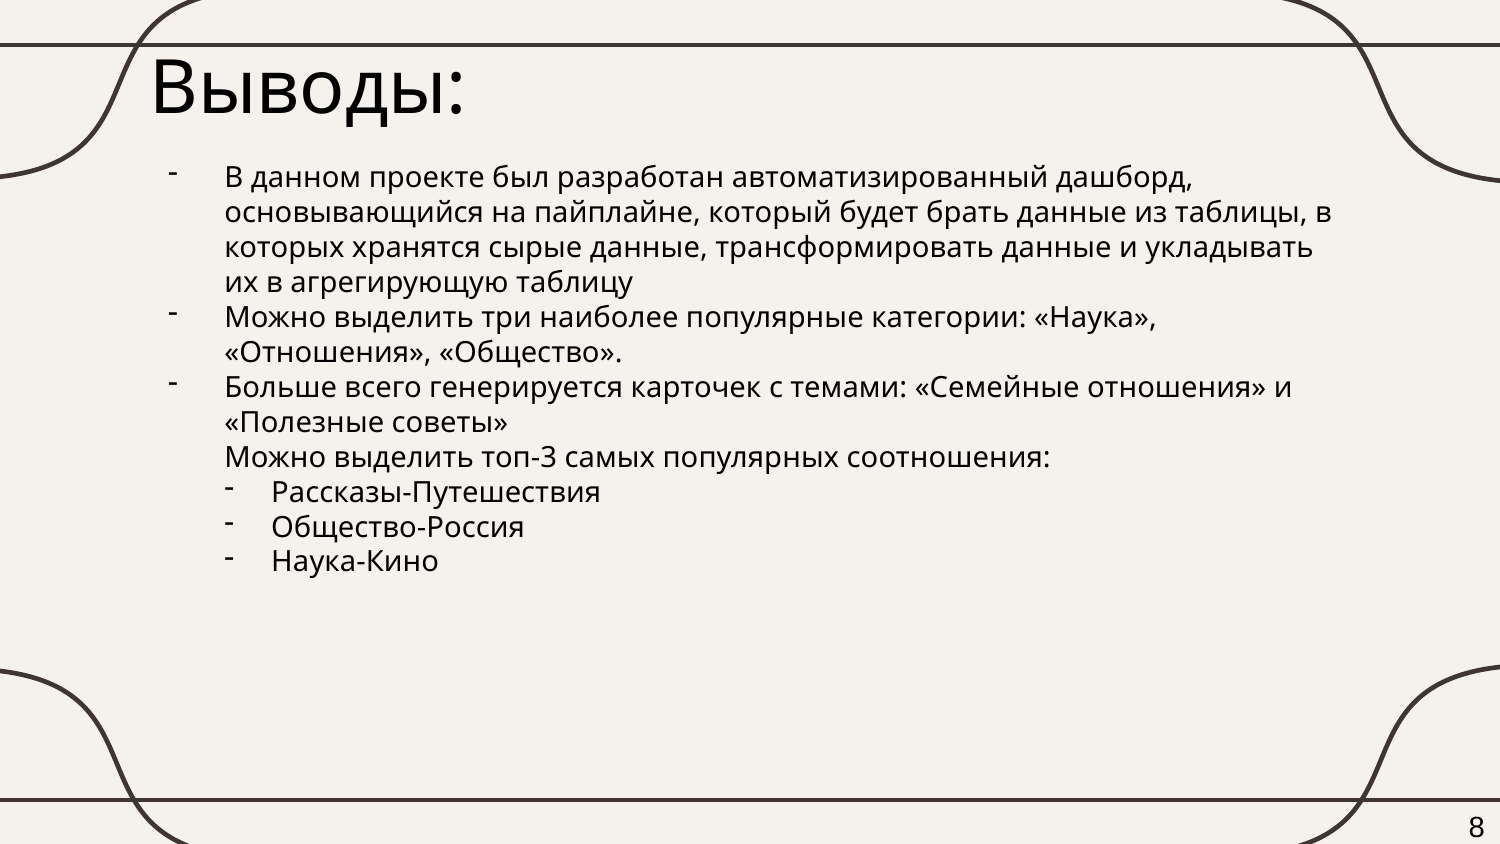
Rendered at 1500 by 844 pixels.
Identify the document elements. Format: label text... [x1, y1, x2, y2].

subtitle В данном проекте был разработан автоматизированный дашборд, основывающийся на пайплайне, который будет брать данные из таблицы, в которых хранятся сырые данные, трансформировать данные и укладывать их в агрегирующую таблицу Можно выделить три наиболее популярные категории: «Наука», «Отношения», «Общество». Больше всего генерируется карточек с темами: «Семейные отношения» и «Полезные советы» Можно выделить топ-3 самых популярных соотношения: Рассказы-Путешествия Общество-Россия Наука-Кино [134, 143, 1360, 725]
text_box 8 [1453, 800, 1500, 844]
title Выводы: [134, 23, 548, 143]
